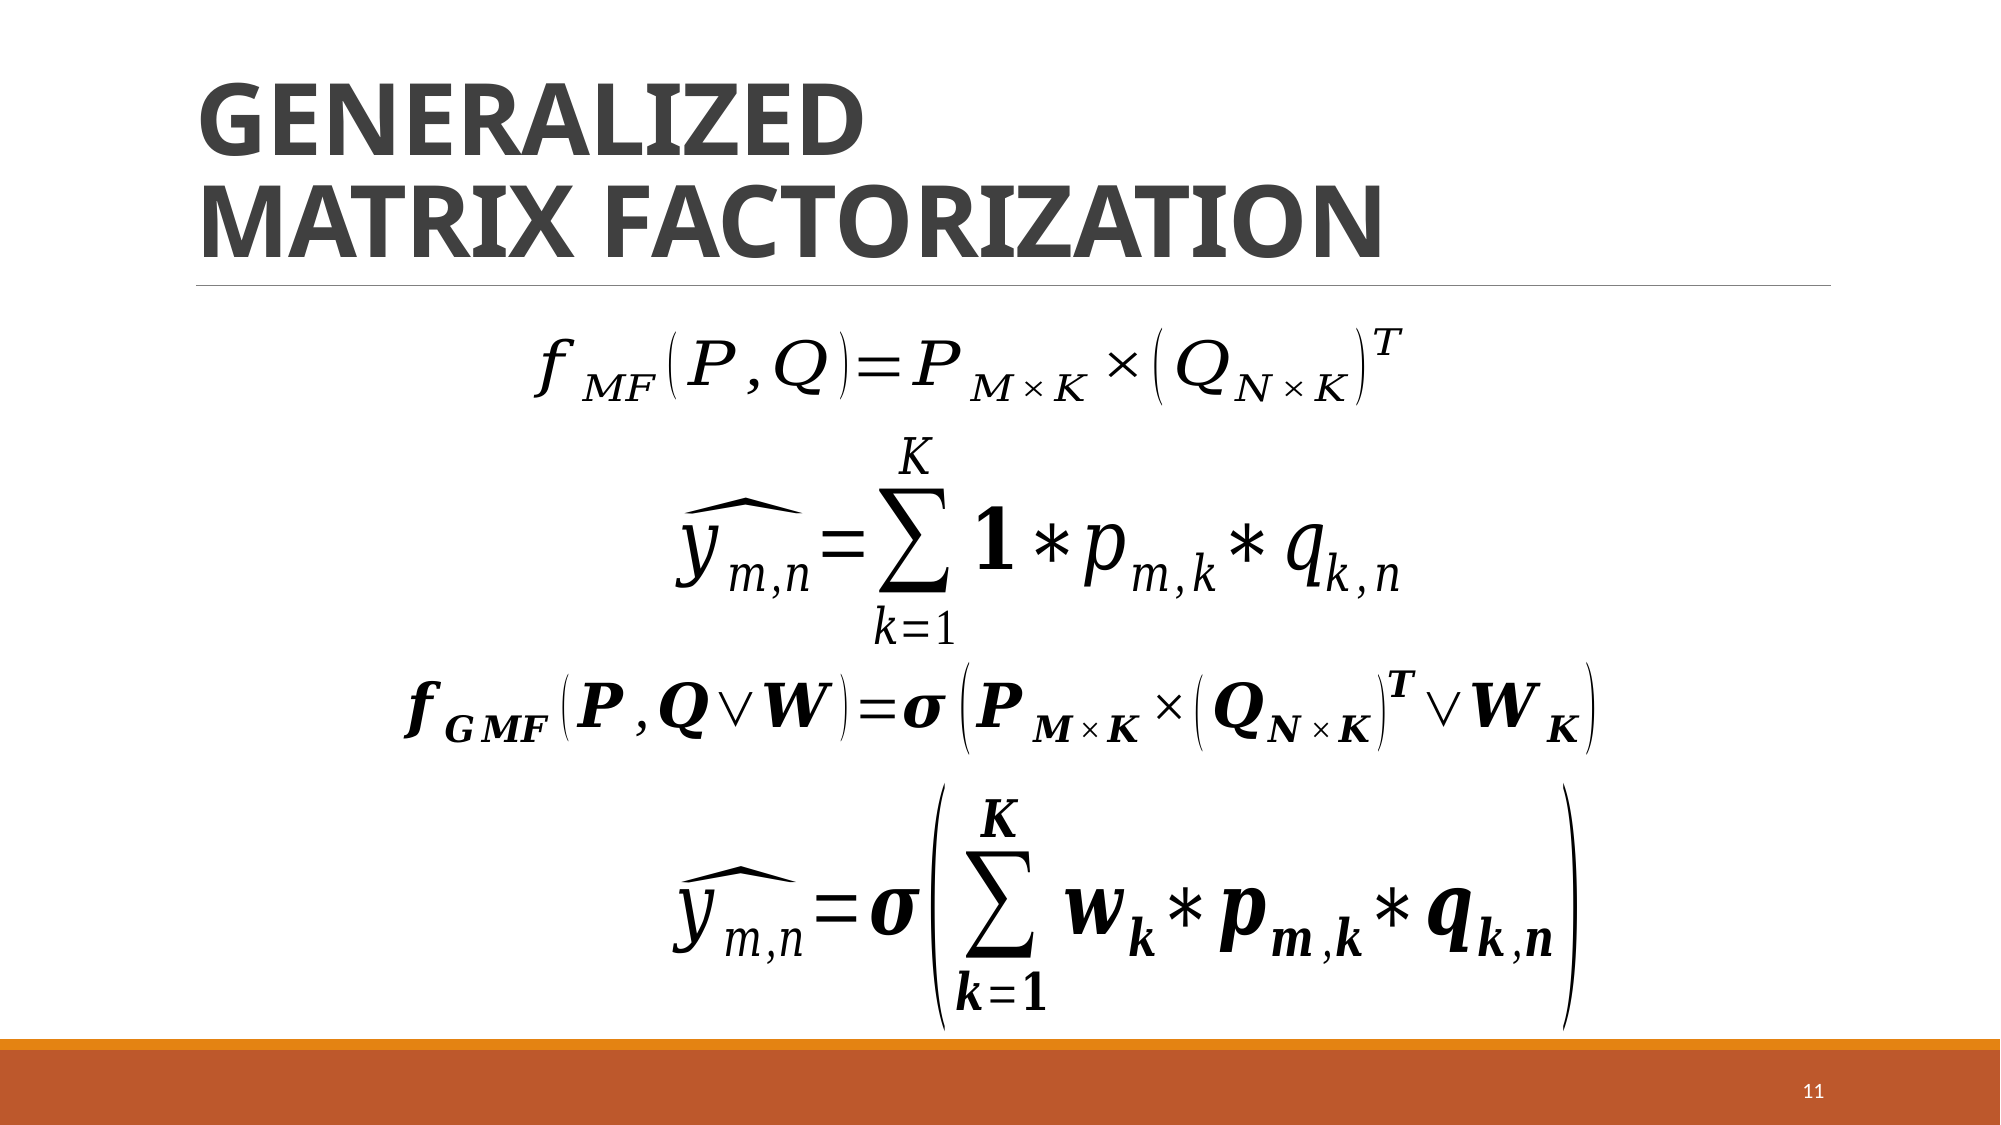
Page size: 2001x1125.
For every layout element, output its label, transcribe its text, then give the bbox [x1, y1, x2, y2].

title GENERALIZED MATRIX FACTORIZATION [180, 47, 1830, 285]
slide_number 11 [1624, 1059, 1840, 1120]
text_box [399, 320, 1601, 1037]
